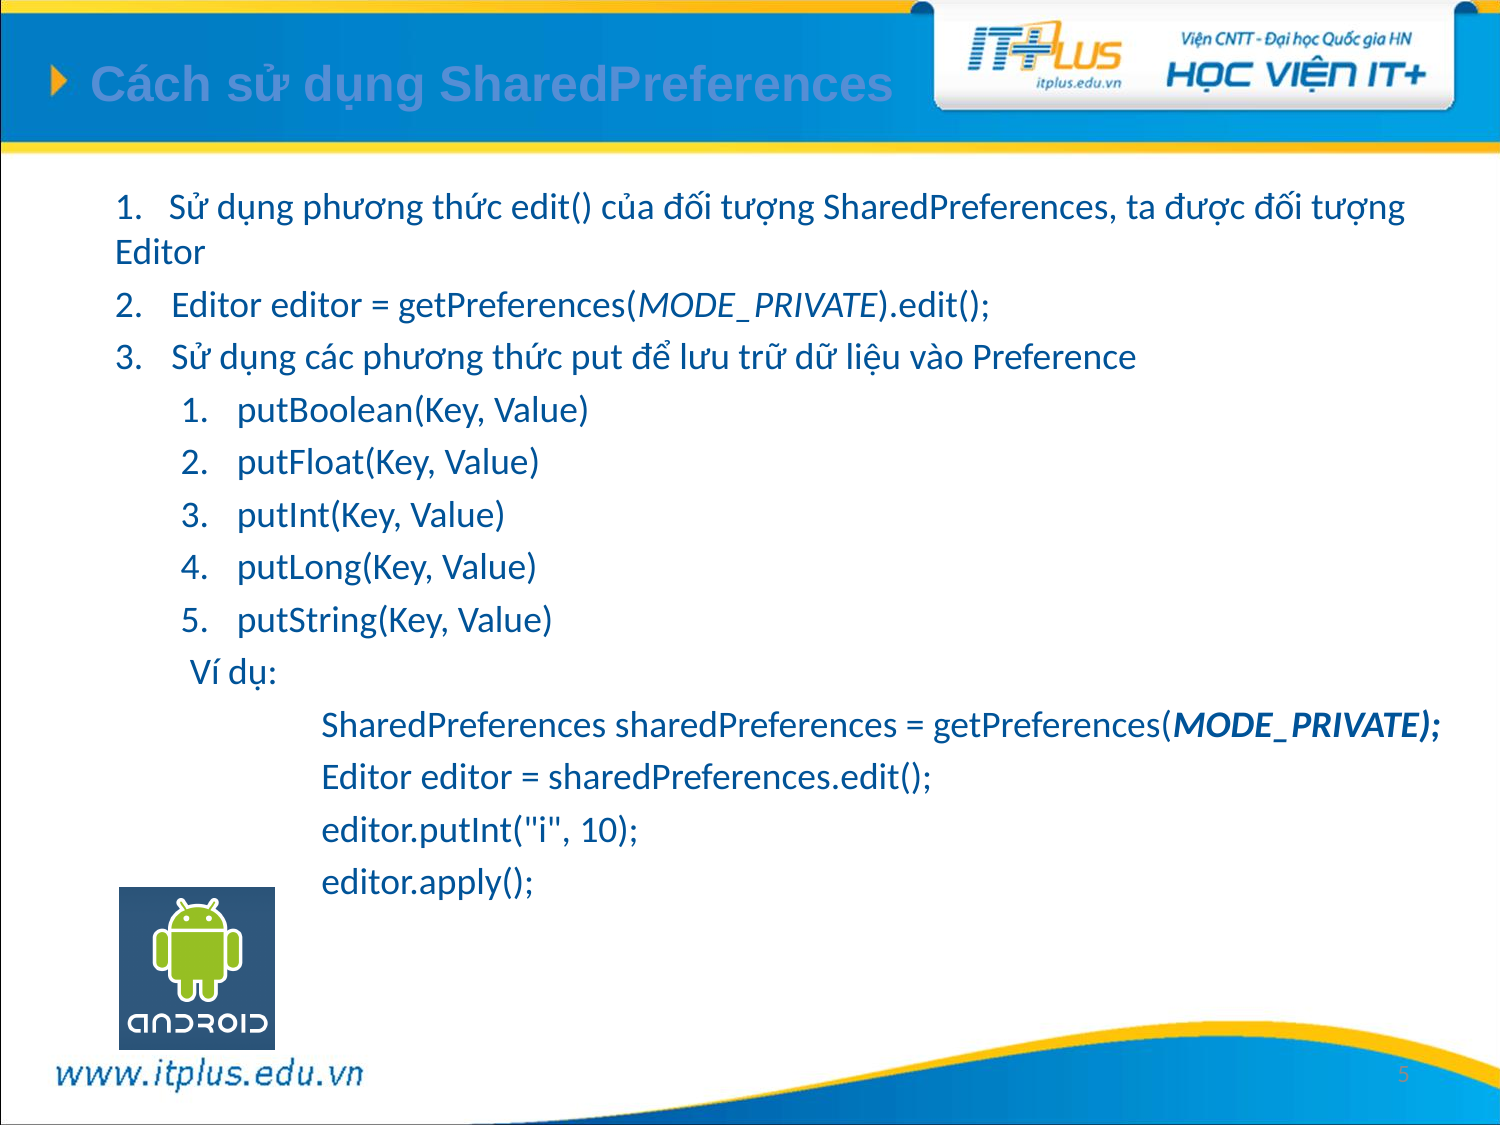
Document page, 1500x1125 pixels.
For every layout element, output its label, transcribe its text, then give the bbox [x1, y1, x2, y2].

picture [0, 0, 1500, 1125]
title Cách sử dụng SharedPreferences [75, 37, 913, 125]
slide_number 5 [1074, 1042, 1425, 1103]
list 1. Sử dụng phương thức edit() của đối tượng SharedPreferences, ta được đối tượng Editor Editor editor = getPreferences(MODE_PRIVATE).edit(); Sử dụng các phương thức put để lưu trữ dữ liệu vào Preference putBoolean(Key, Value) putFloat(Key, Value) putInt(Key, Value) putLong(Key, Value) putString(Key, Value) Ví dụ: SharedPreferences sharedPreferences = getPreferences(MODE_PRIVATE); Editor editor = sharedPreferences.edit(); editor.putInt("i", 10); editor.apply(); [24, 174, 1488, 1013]
